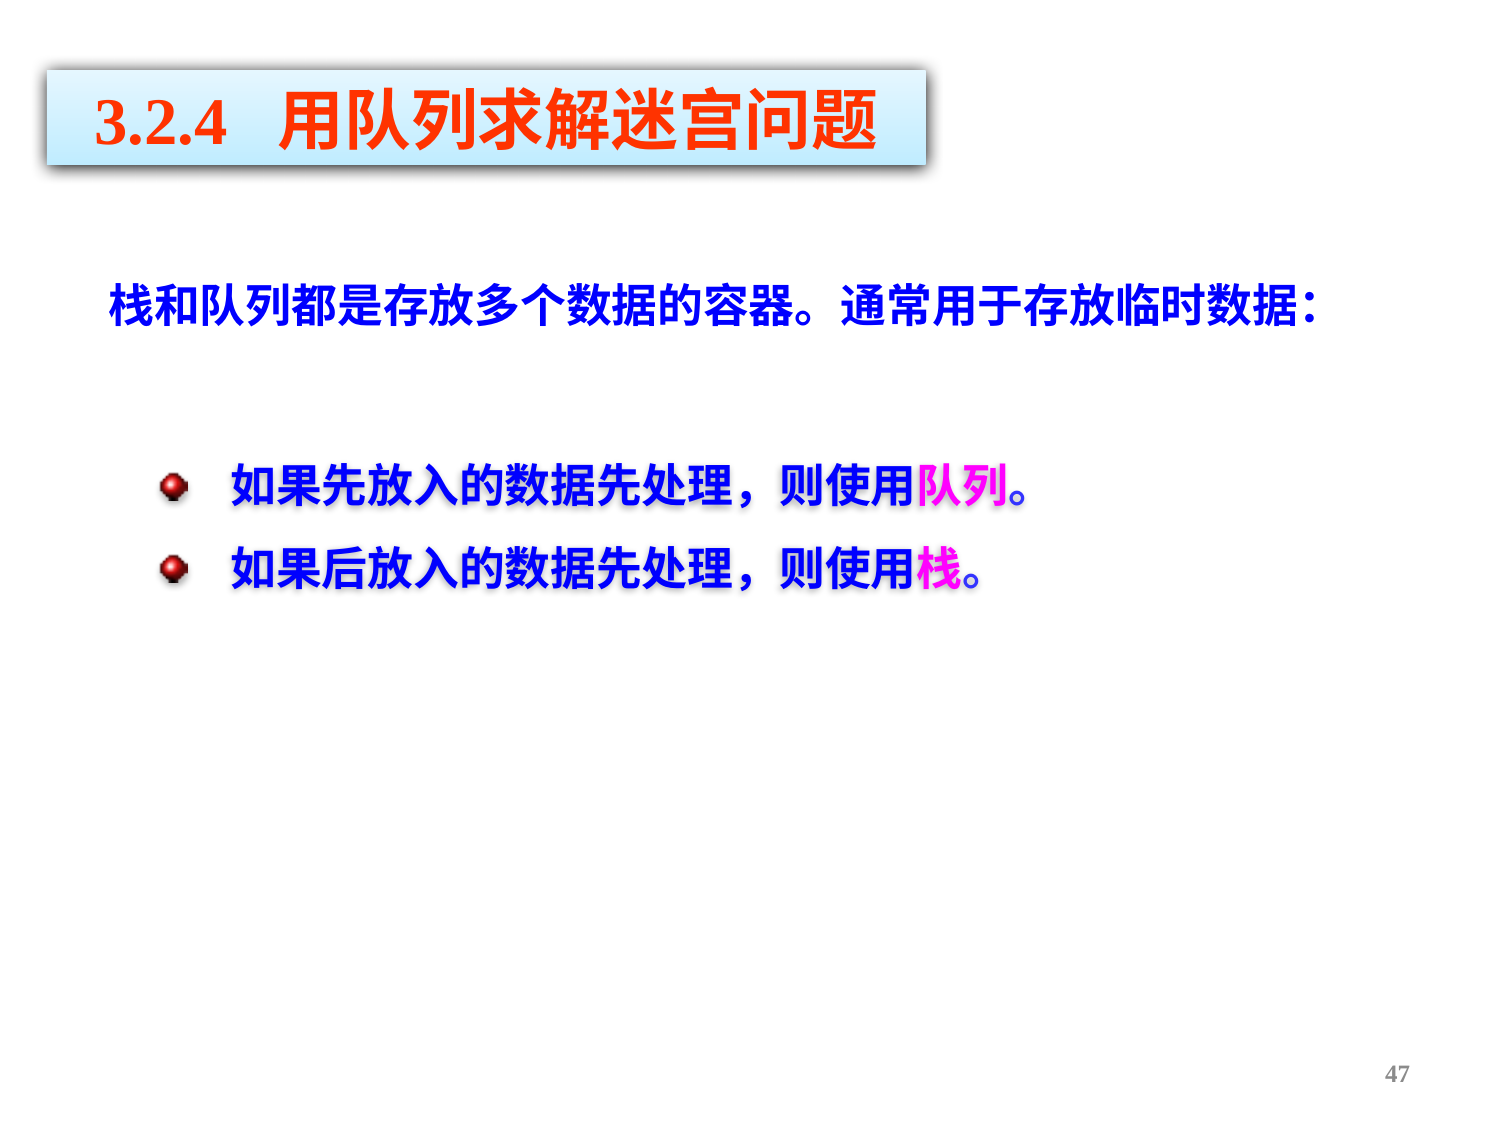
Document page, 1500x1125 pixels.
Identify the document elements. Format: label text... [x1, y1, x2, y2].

picture [155, 468, 188, 501]
text_box 3.2.4 用队列求解迷宫问题 [46, 70, 927, 166]
slide_number 47 [1074, 1042, 1425, 1103]
text_box 栈和队列都是存放多个数据的容器。通常用于存放临时数据： [93, 269, 1395, 340]
picture [155, 550, 188, 583]
text_box 如果先放入的数据先处理，则使用队列。 如果后放入的数据先处理，则使用栈。 [140, 421, 1231, 602]
